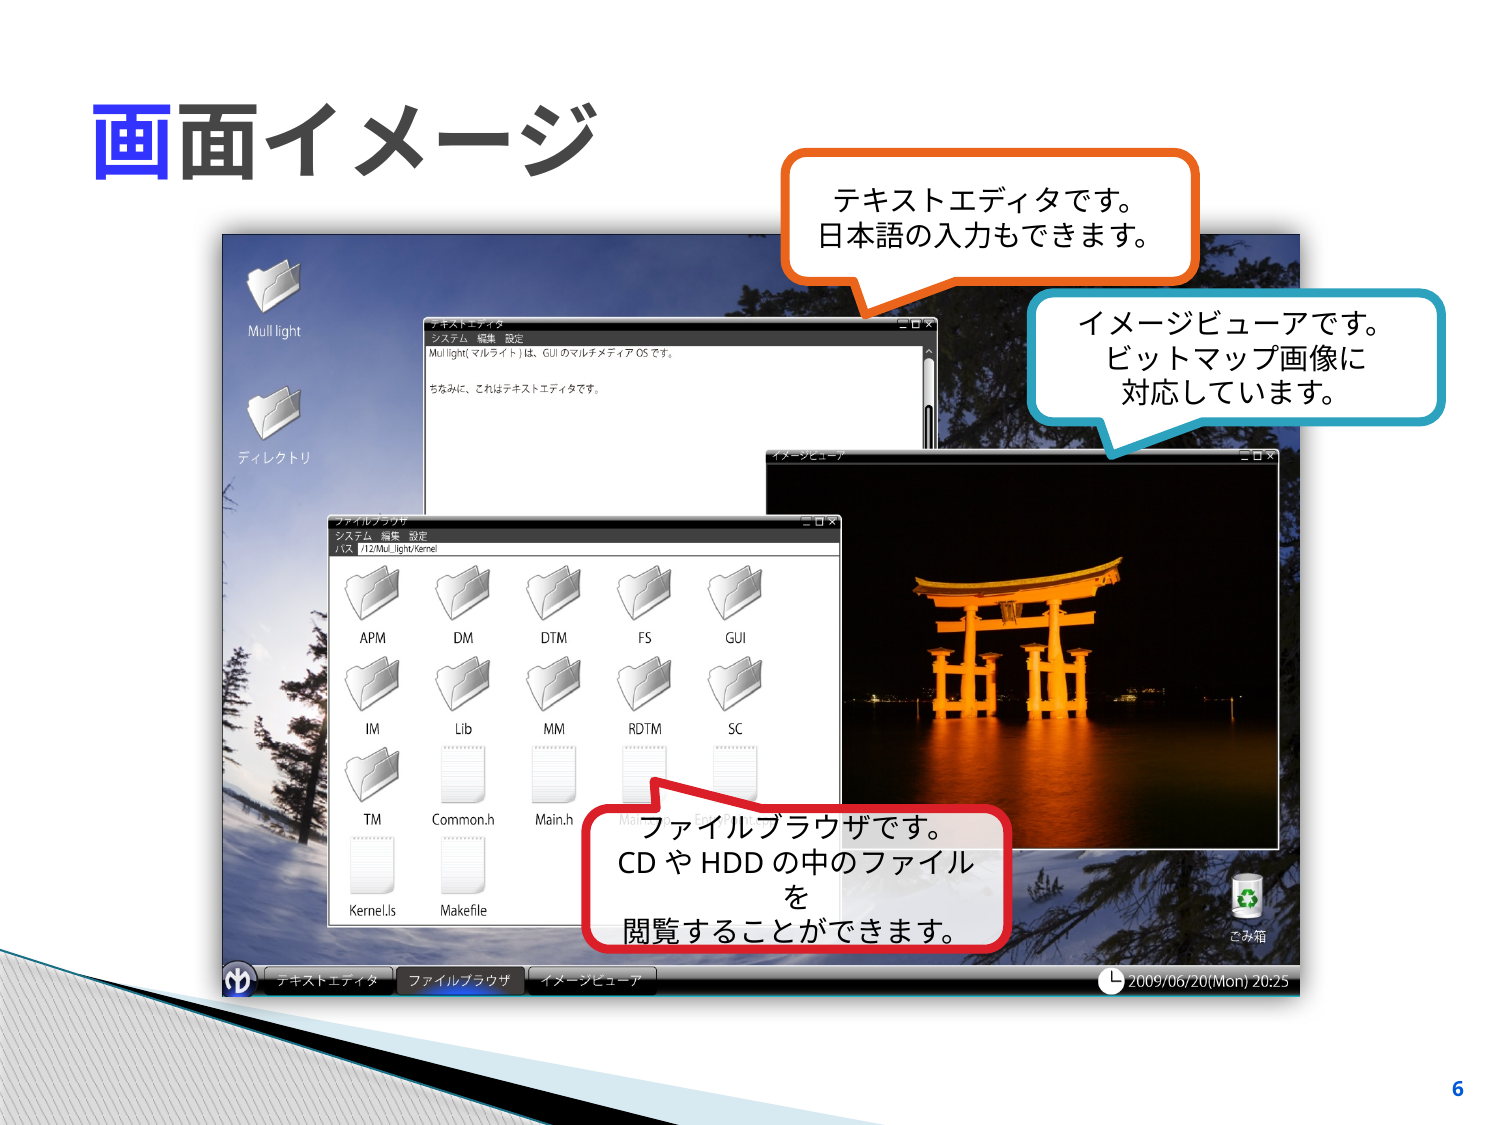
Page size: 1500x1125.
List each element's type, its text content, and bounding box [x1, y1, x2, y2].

text_box テキストエディタです。 日本語の入力もできます。 [780, 147, 1200, 234]
text_box イメージビューアです。 ビットマップ画像に 対応しています。 [1306, 288, 1446, 427]
title 画面イメージ [75, 45, 1425, 233]
slide_number 5 [1418, 1051, 1479, 1112]
picture [222, 234, 1301, 997]
